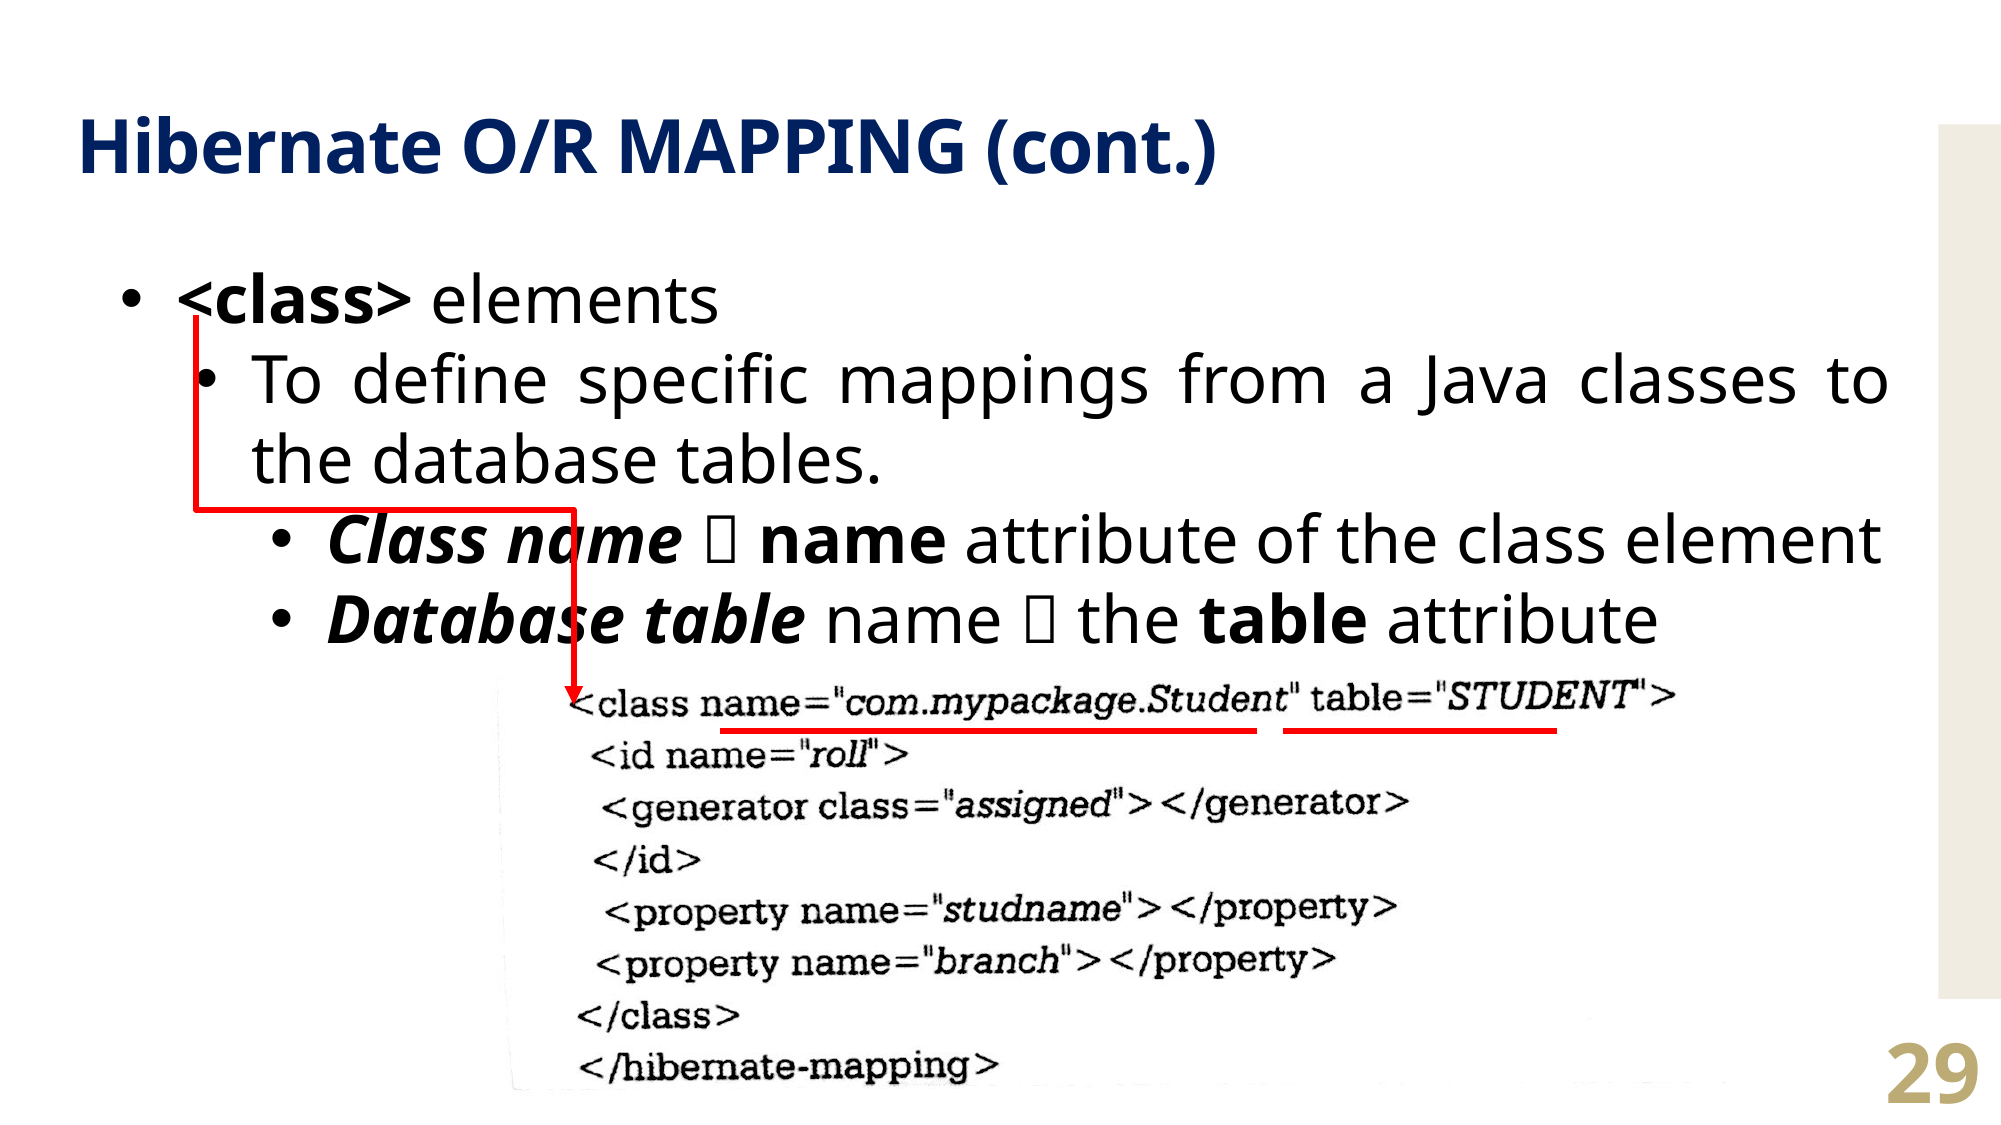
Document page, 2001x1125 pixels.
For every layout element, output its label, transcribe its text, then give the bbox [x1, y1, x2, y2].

slide_number 29 [1751, 1028, 1996, 1125]
picture [441, 676, 1751, 1125]
title Hibernate O/R MAPPING (cont.) [60, 55, 1931, 243]
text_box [189, 321, 581, 699]
text_box <class> elements To define specific mappings from a Java classes to the database tables. Class name  name attribute of the class element Database table name  the table attribute [104, 249, 1908, 665]
